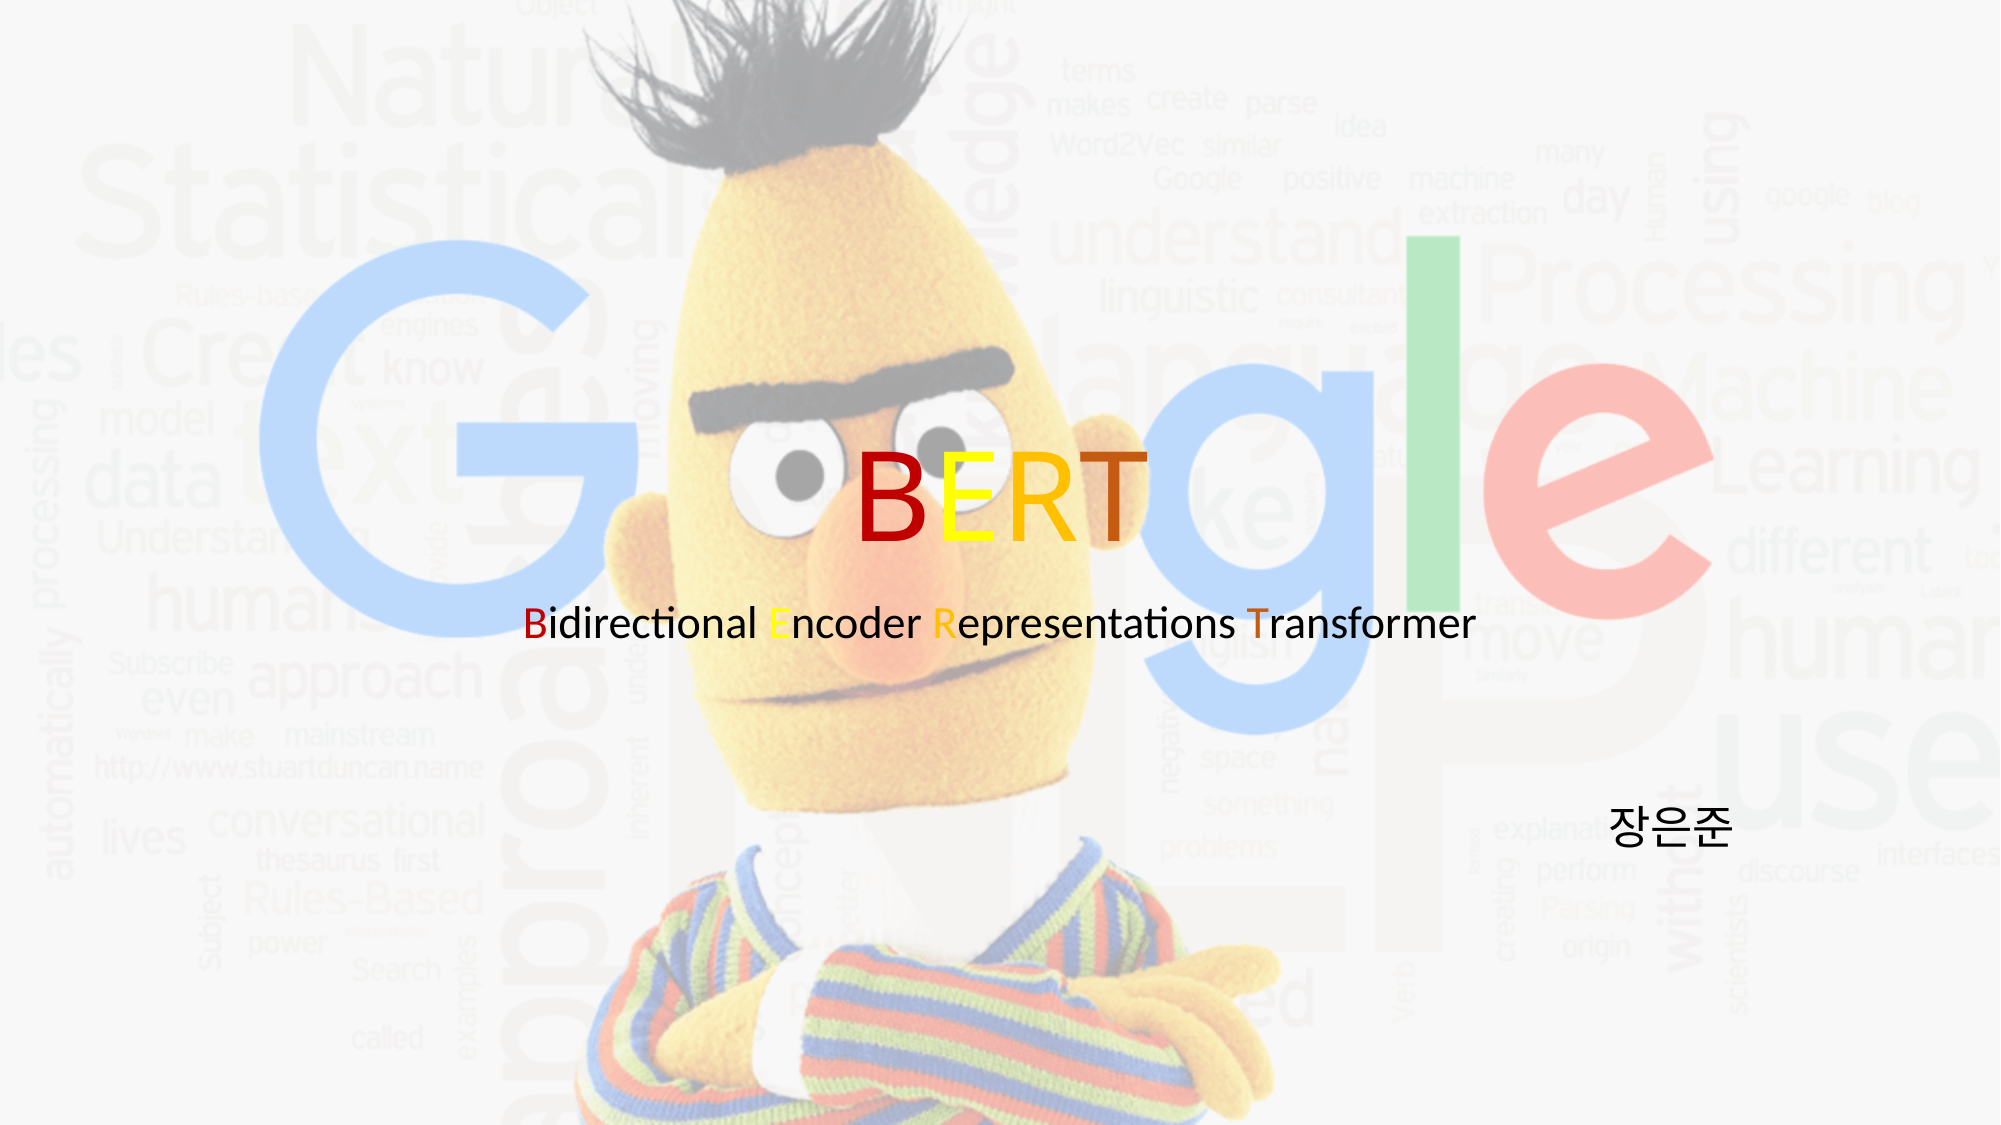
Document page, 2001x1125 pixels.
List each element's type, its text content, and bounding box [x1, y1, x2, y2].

title BERT [249, 184, 1750, 576]
subtitle Bidirectional Encoder Representations Transformer 장은준 [249, 590, 1750, 863]
